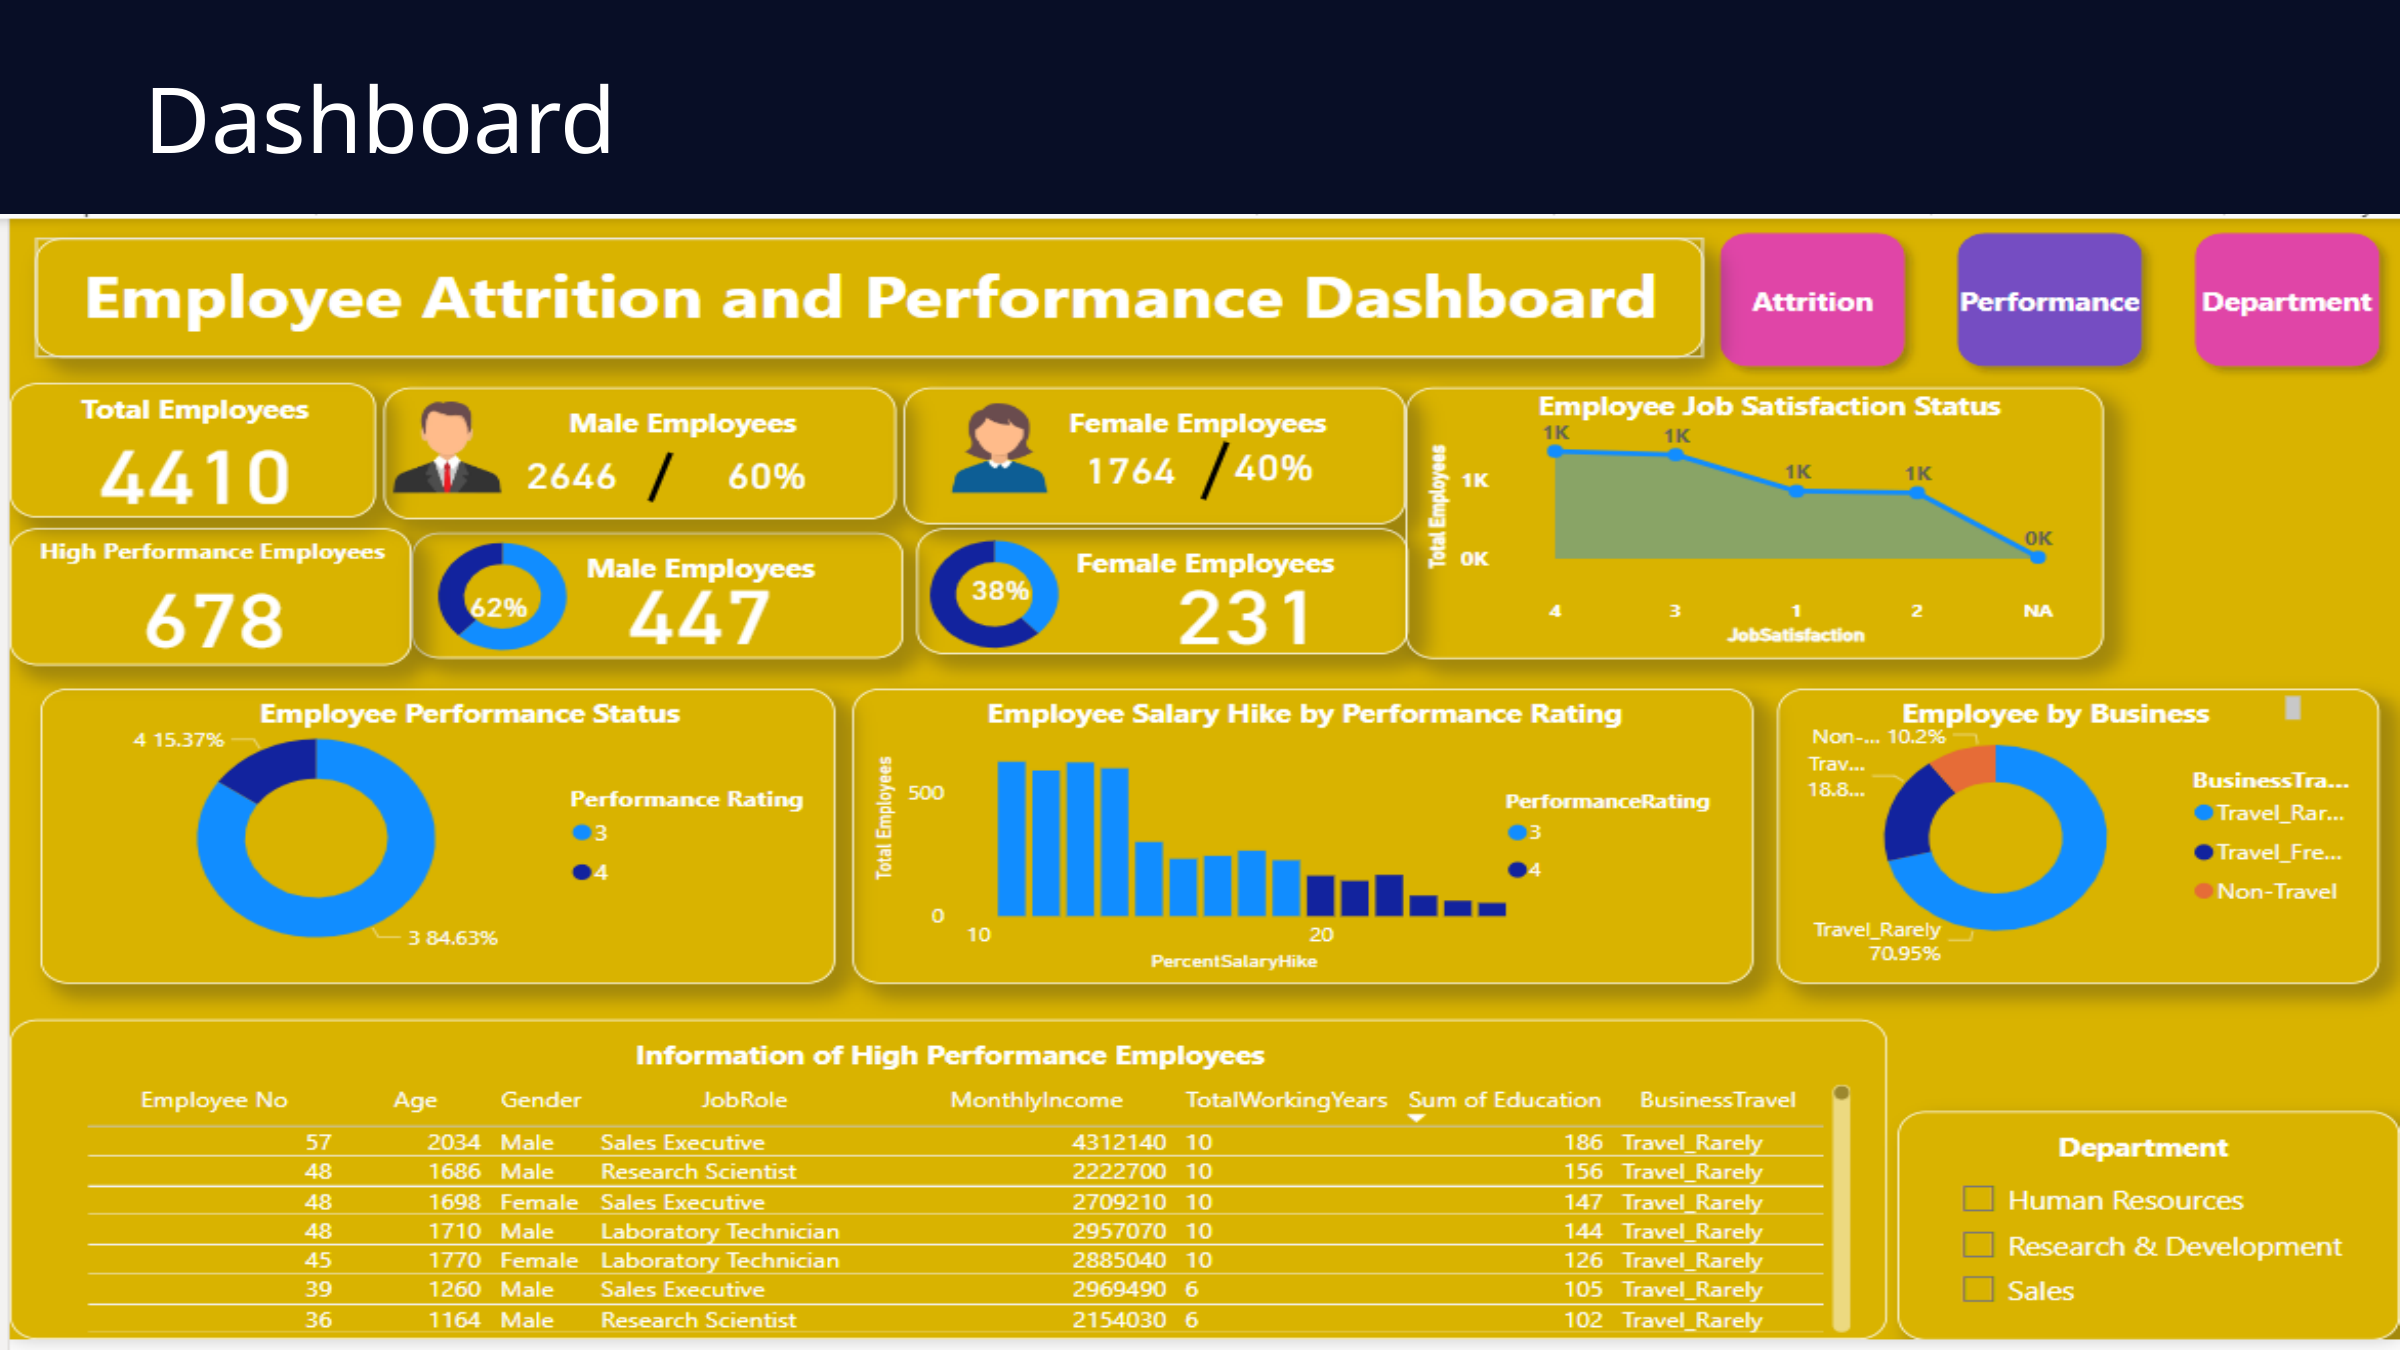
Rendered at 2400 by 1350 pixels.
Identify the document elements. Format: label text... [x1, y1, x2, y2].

picture [0, 214, 2400, 1350]
text_box Dashboard [130, 50, 1042, 165]
text_box [0, 0, 2400, 214]
